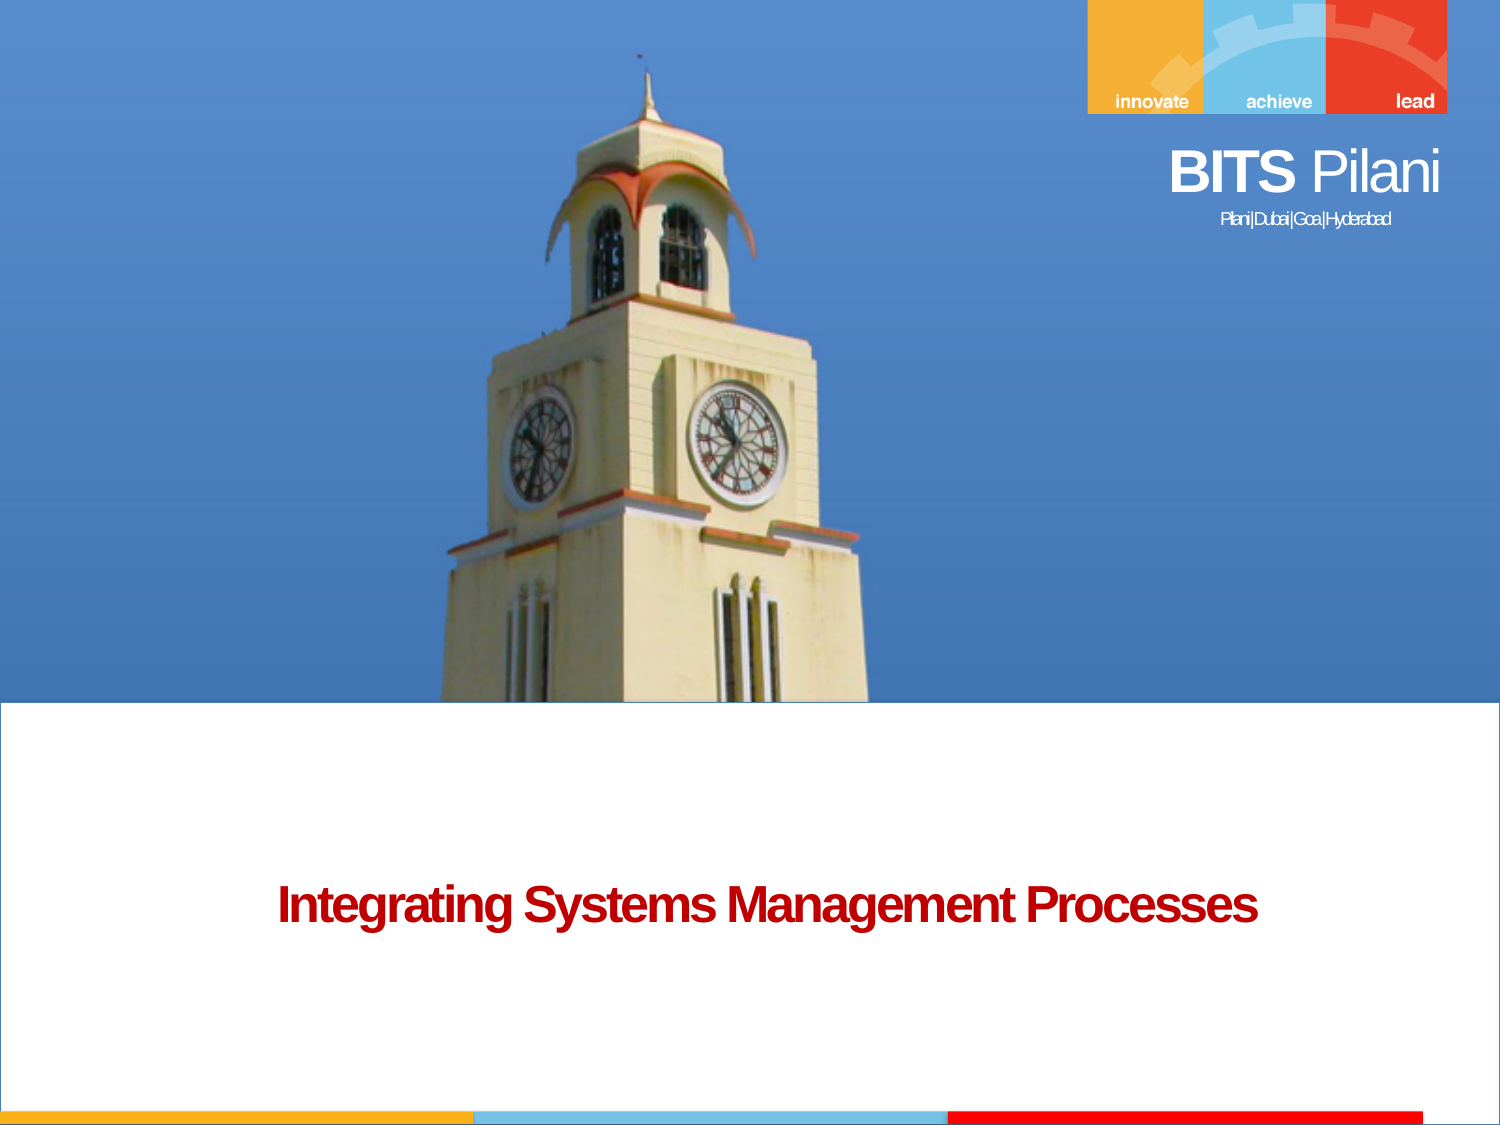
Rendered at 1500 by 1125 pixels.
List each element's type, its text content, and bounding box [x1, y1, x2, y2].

list Integrating Systems Management Processes [262, 849, 1339, 963]
picture [0, 0, 1500, 702]
